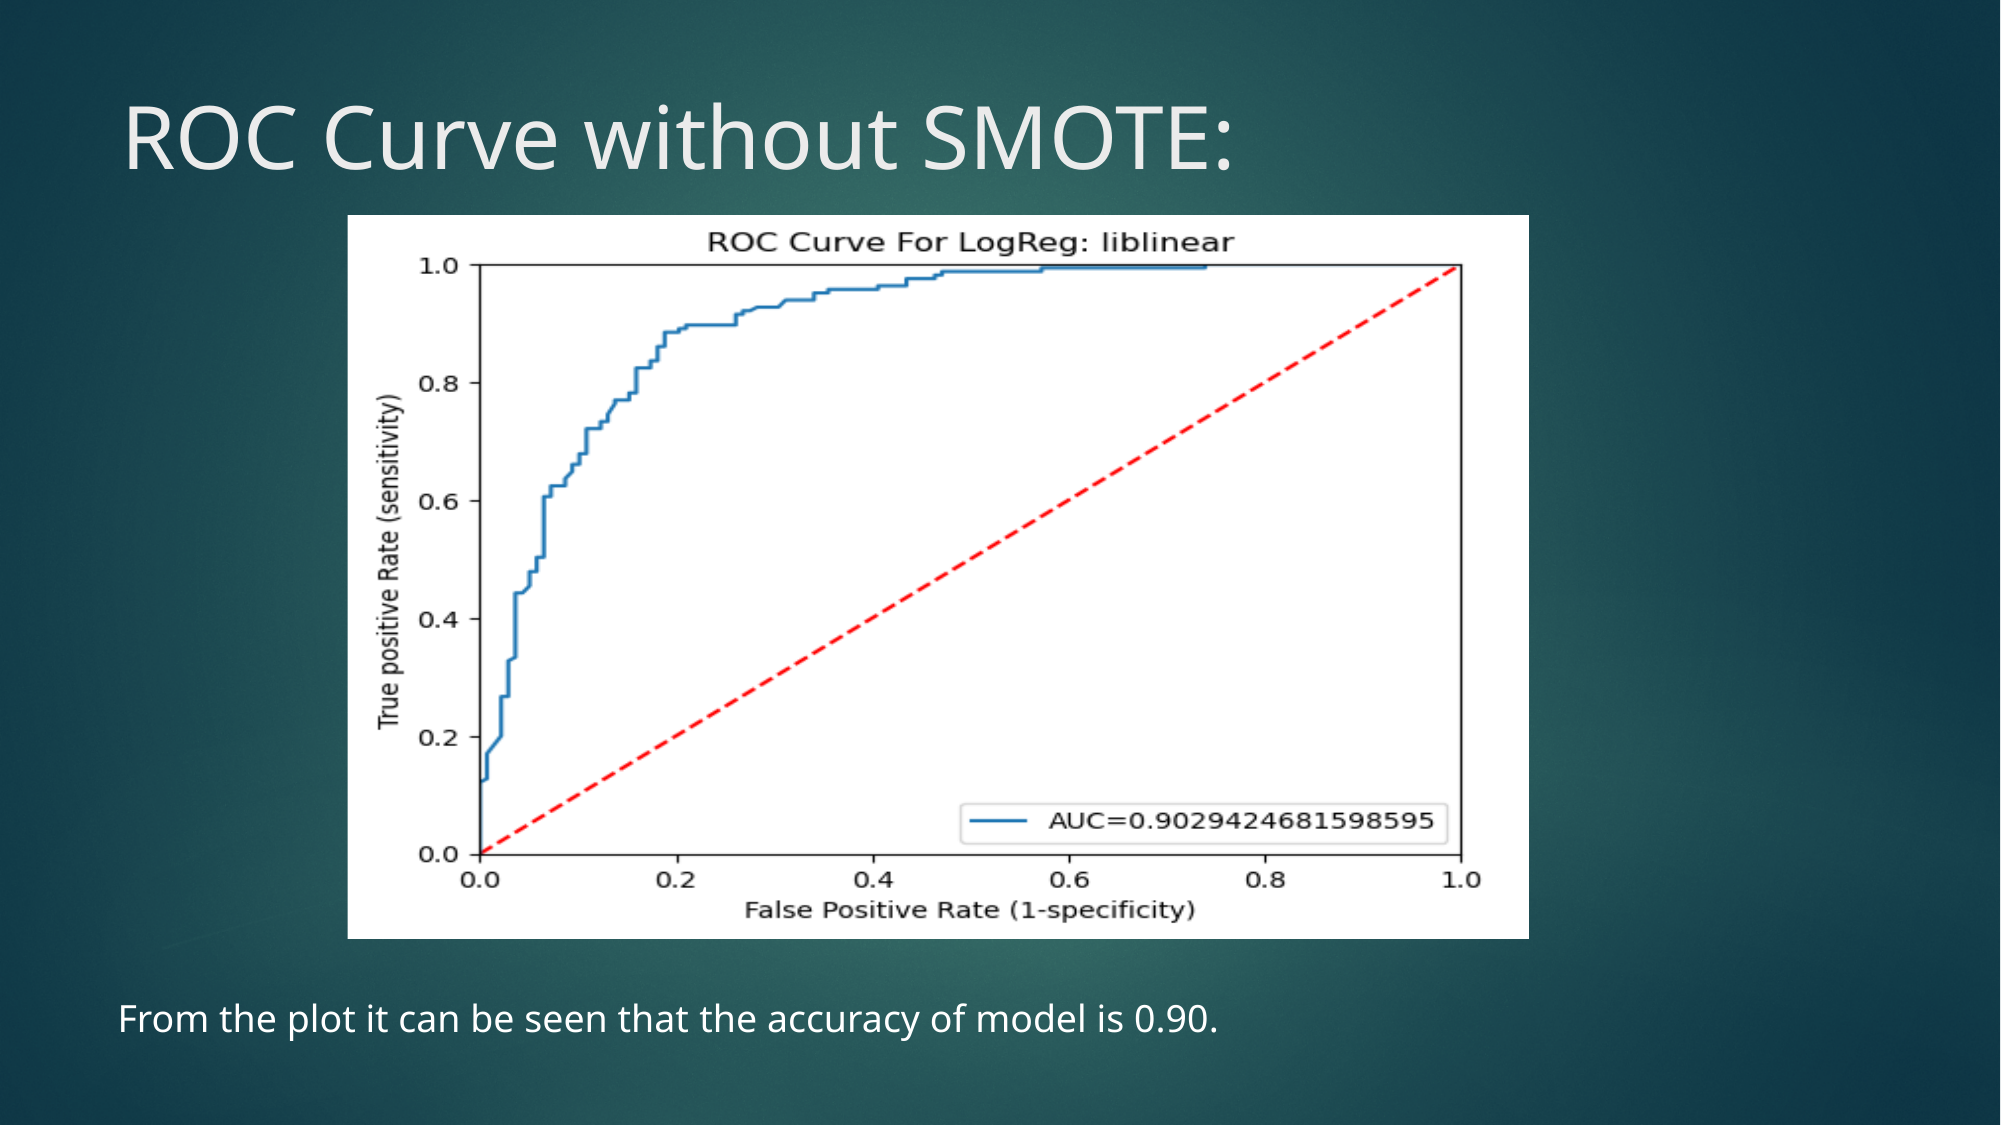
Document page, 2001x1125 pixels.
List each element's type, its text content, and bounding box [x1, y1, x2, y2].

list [347, 215, 1530, 939]
text_box From the plot it can be seen that the accuracy of model is 0.90. [102, 987, 1413, 1048]
title ROC Curve without SMOTE: [106, 74, 1649, 304]
